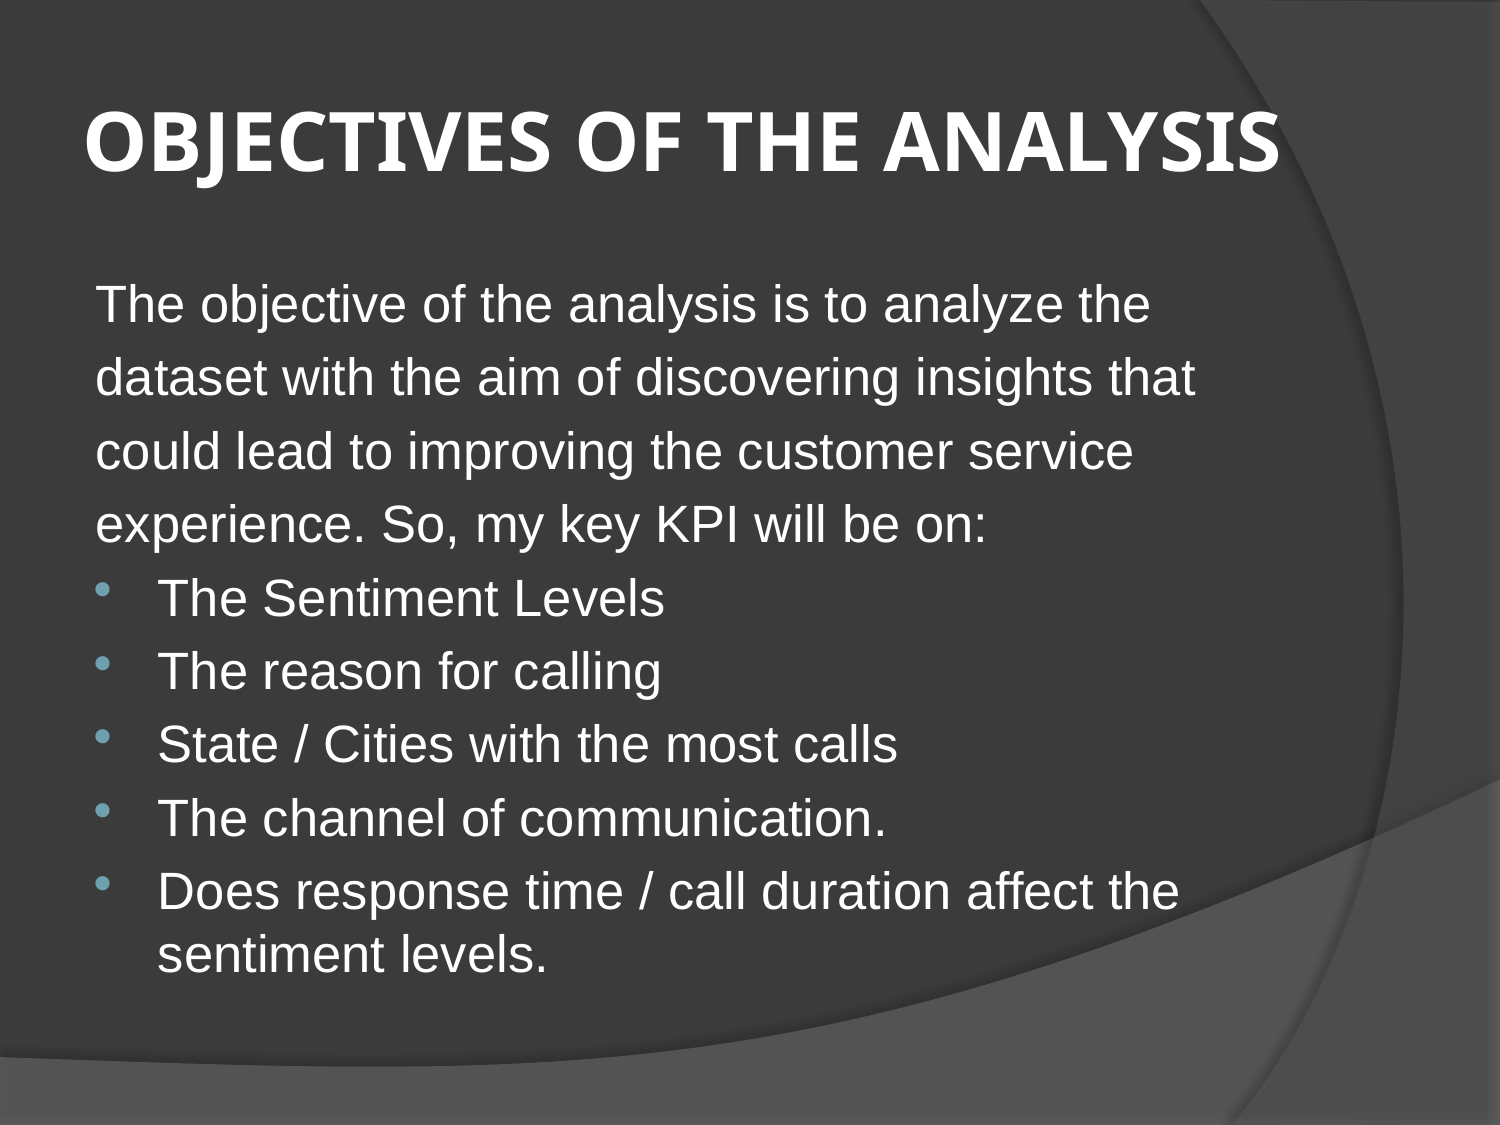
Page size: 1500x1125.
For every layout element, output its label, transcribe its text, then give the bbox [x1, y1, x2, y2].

list The objective of the analysis is to analyze the dataset with the aim of discovering insights that could lead to improving the customer service experience. So, my key KPI will be on: The Sentiment Levels The reason for calling State / Cities with the most calls The channel of communication. Does response time / call duration affect the sentiment levels. [75, 262, 1300, 1005]
title OBJECTIVES OF THE ANALYSIS [75, 45, 1300, 233]
